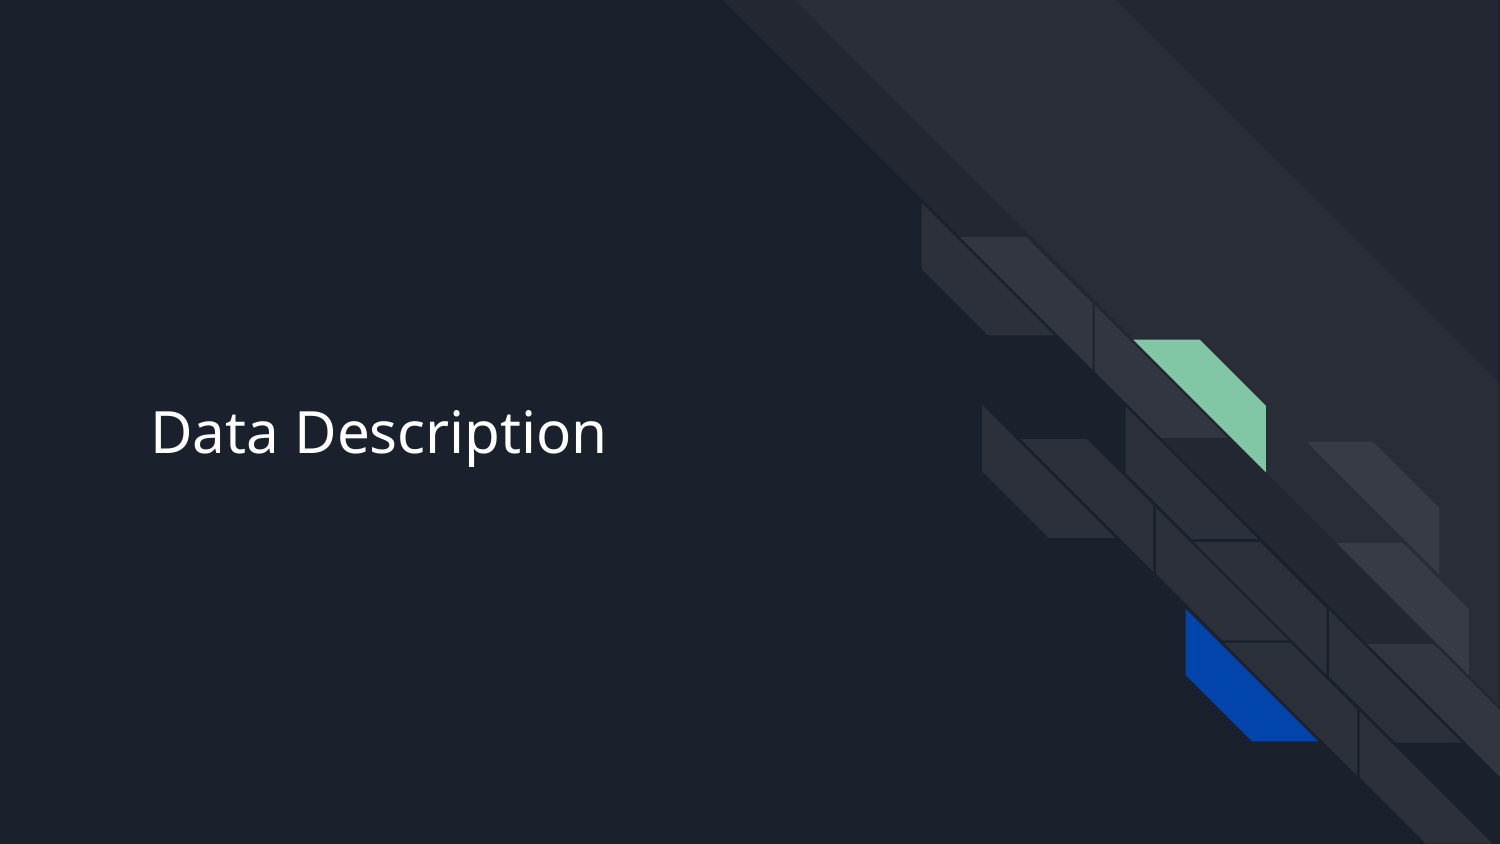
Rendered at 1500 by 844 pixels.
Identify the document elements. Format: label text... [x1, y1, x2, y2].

title Data Description [135, 336, 888, 526]
